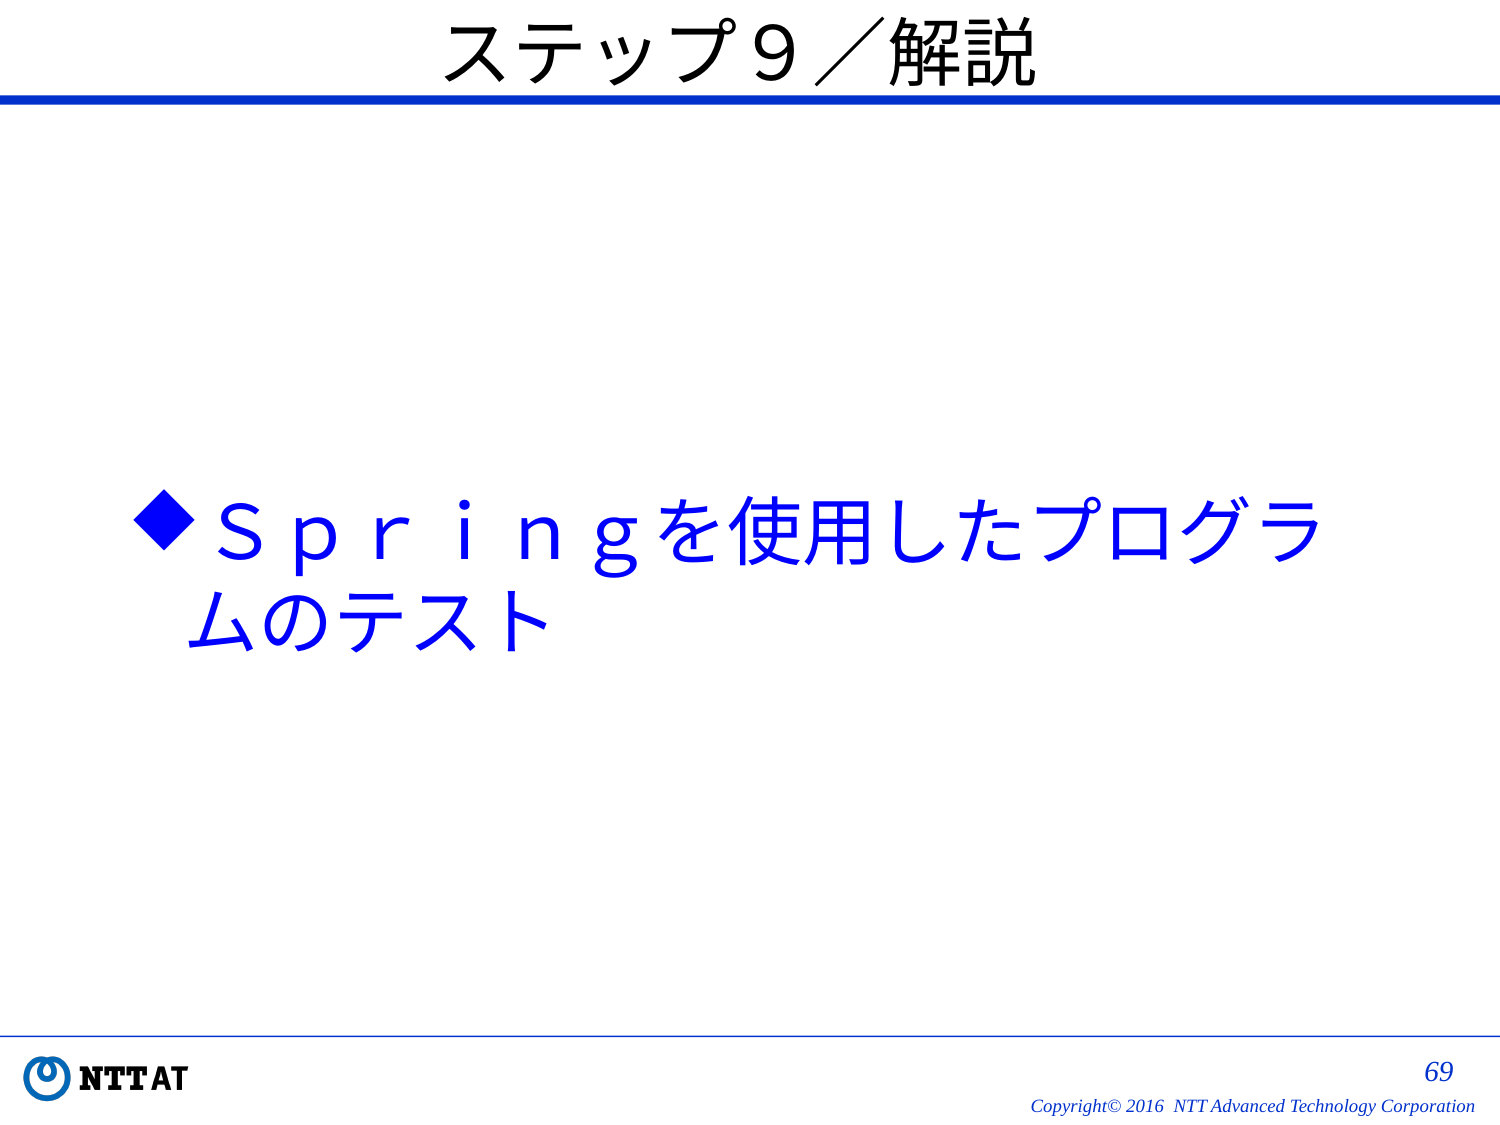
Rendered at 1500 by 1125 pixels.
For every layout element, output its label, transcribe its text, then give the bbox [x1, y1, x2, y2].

title ステップ９／解説 [112, 0, 1363, 100]
picture [0, 1038, 213, 1125]
list Ｓｐｒｉｎｇを使用したプログラムのテスト [110, 171, 1402, 978]
slide_number 68 [1391, 1056, 1455, 1083]
